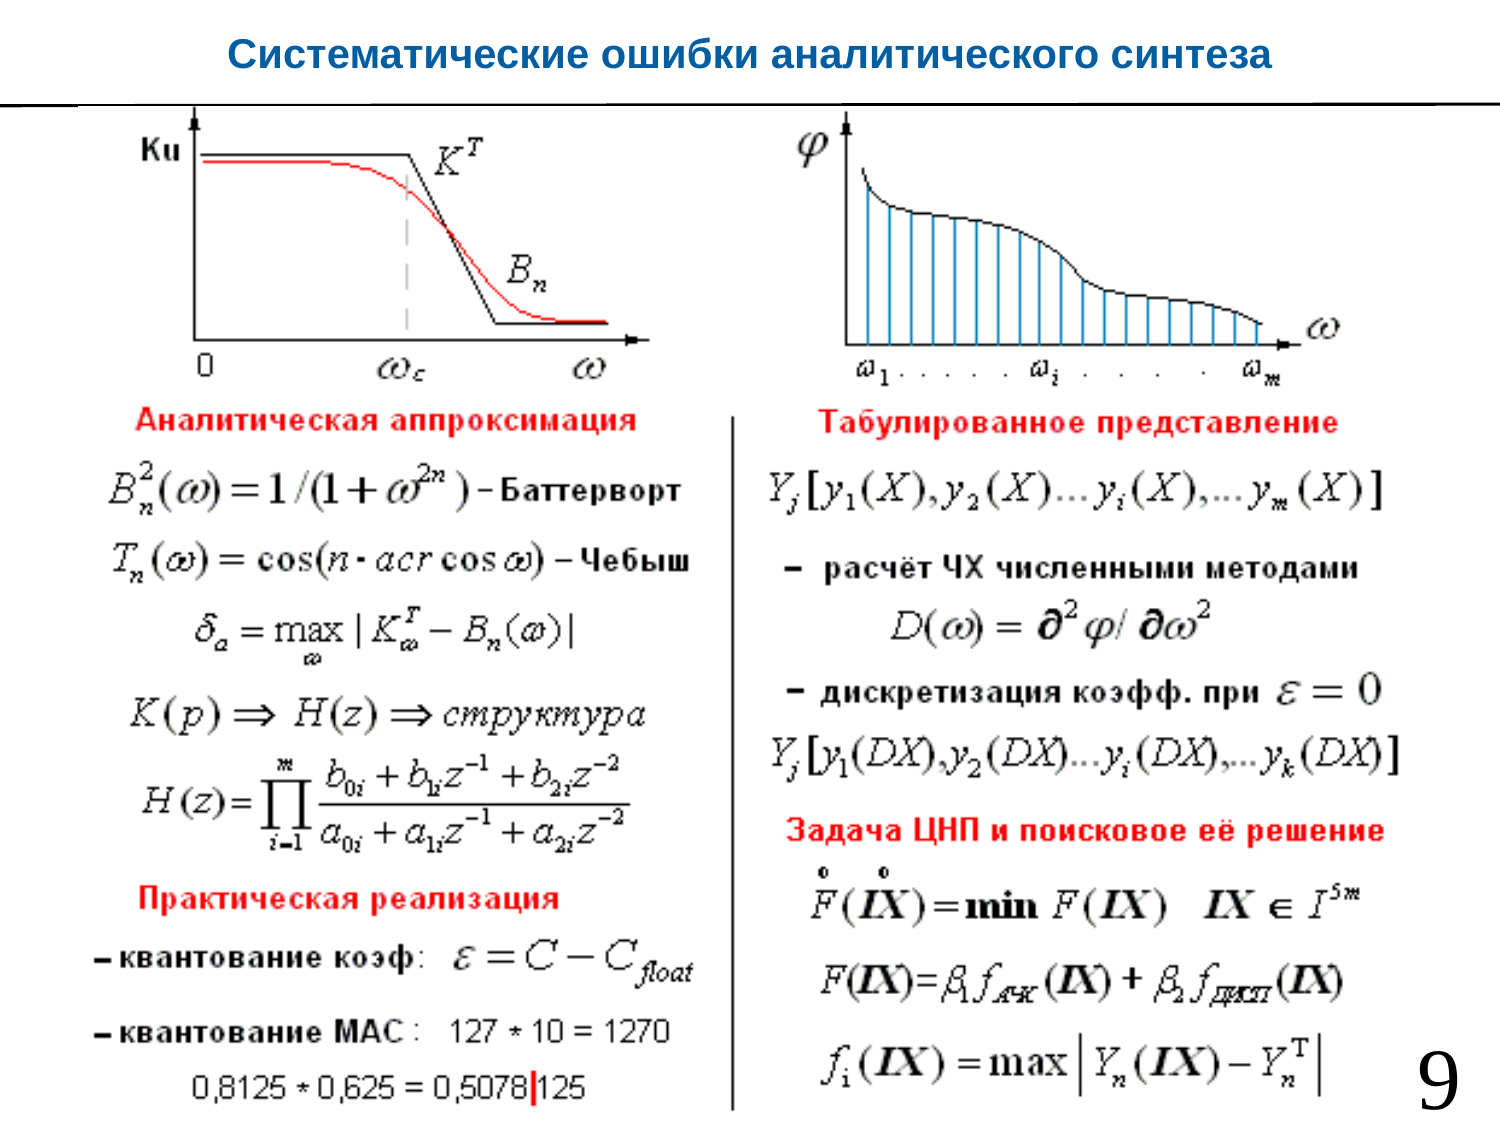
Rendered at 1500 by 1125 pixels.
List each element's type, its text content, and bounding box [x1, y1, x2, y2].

text_box [1428, 1014, 1476, 1065]
text_box [1428, 1062, 1488, 1113]
text_box Систематические ошибки аналитического синтеза [0, 0, 1500, 104]
picture [77, 106, 1426, 1116]
